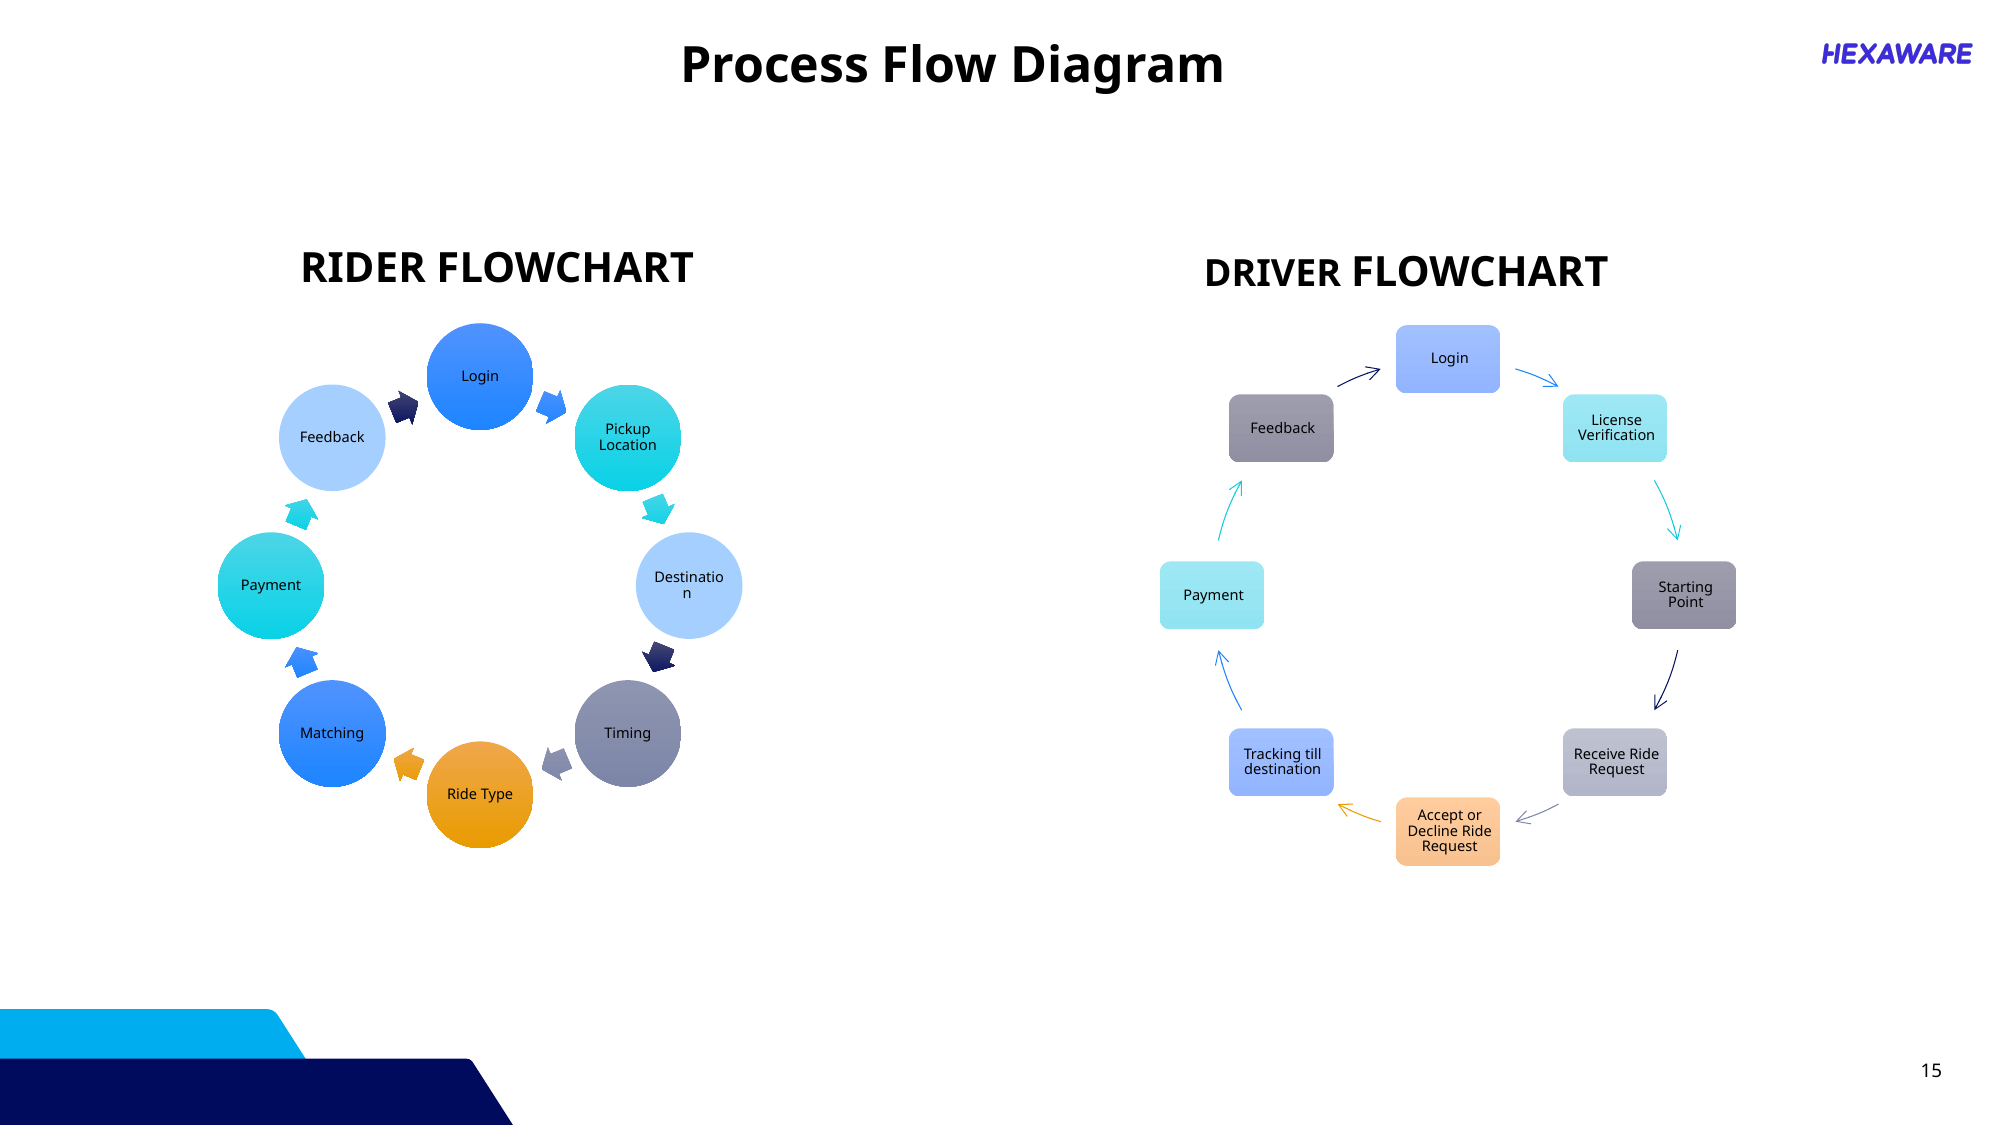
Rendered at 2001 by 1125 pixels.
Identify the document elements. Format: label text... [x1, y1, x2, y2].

list Process Flow Diagram [282, 33, 1624, 95]
text_box DRIVER FLOWCHART [1140, 241, 1673, 295]
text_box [30, 322, 931, 849]
picture [1822, 43, 1973, 64]
text_box RIDER FLOWCHART [299, 241, 778, 292]
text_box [1008, 324, 1888, 866]
